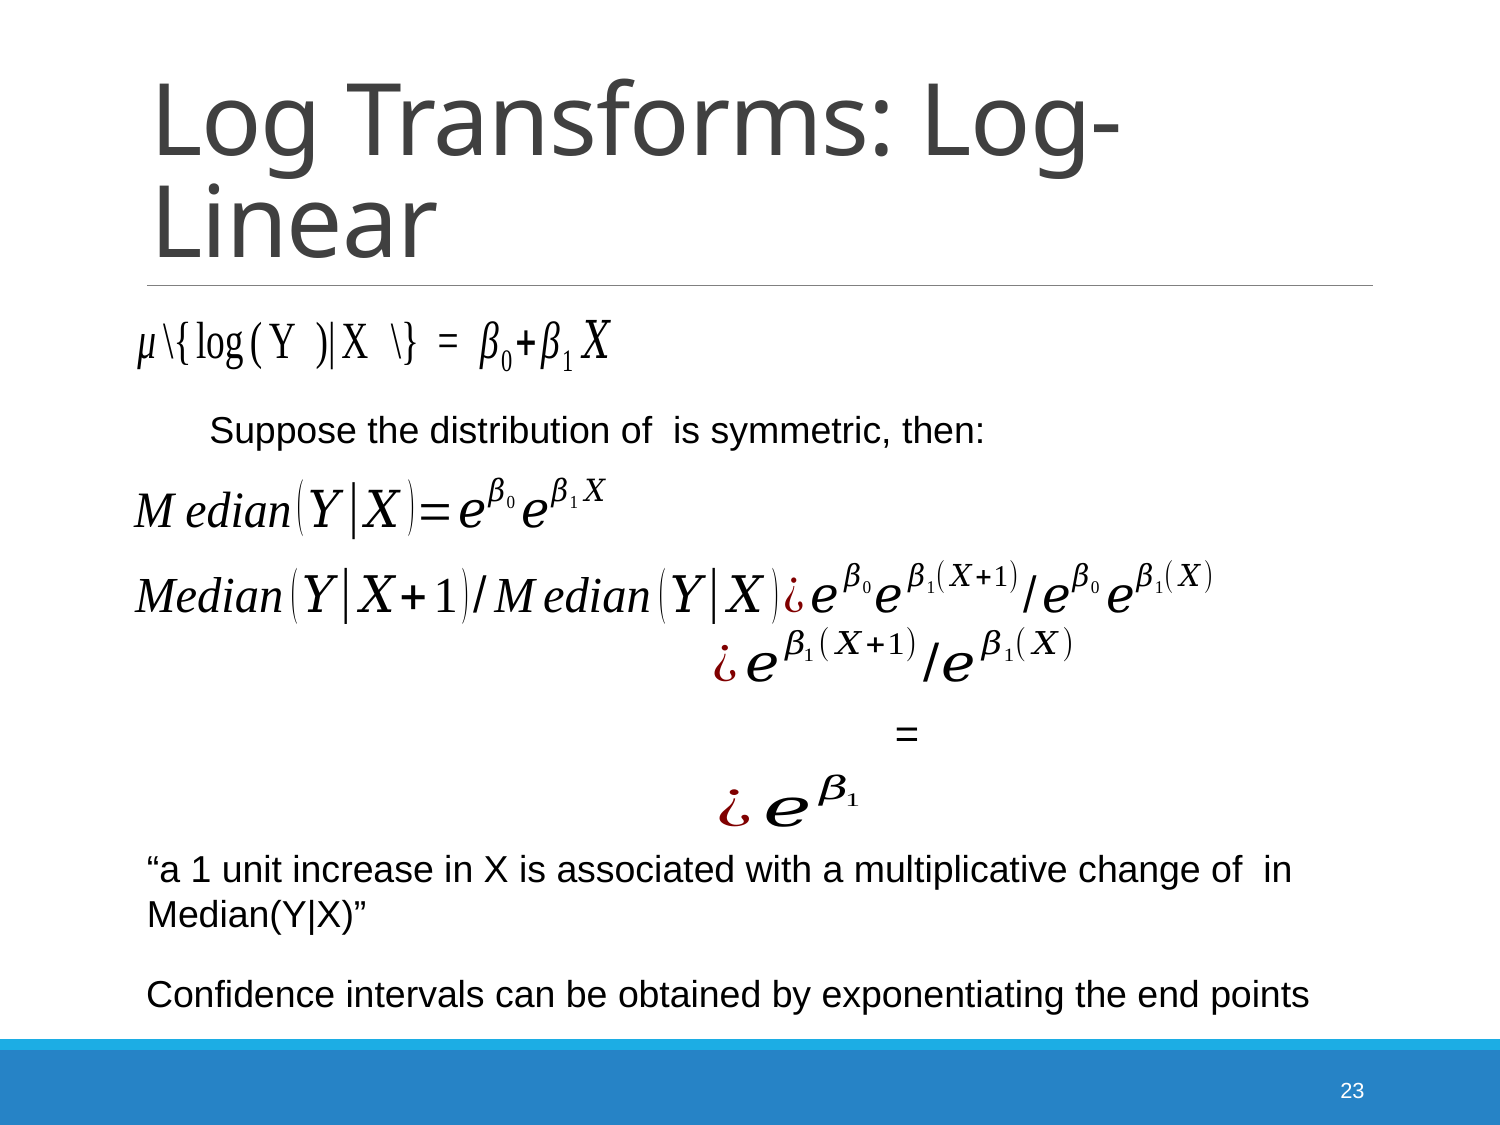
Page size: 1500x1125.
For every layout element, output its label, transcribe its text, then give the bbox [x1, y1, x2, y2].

slide_number 23 [1218, 1059, 1380, 1120]
text_box Confidence intervals can be obtained by exponentiating the end points [131, 962, 1500, 1023]
title Log Transforms: Log-Linear [135, 47, 1373, 285]
